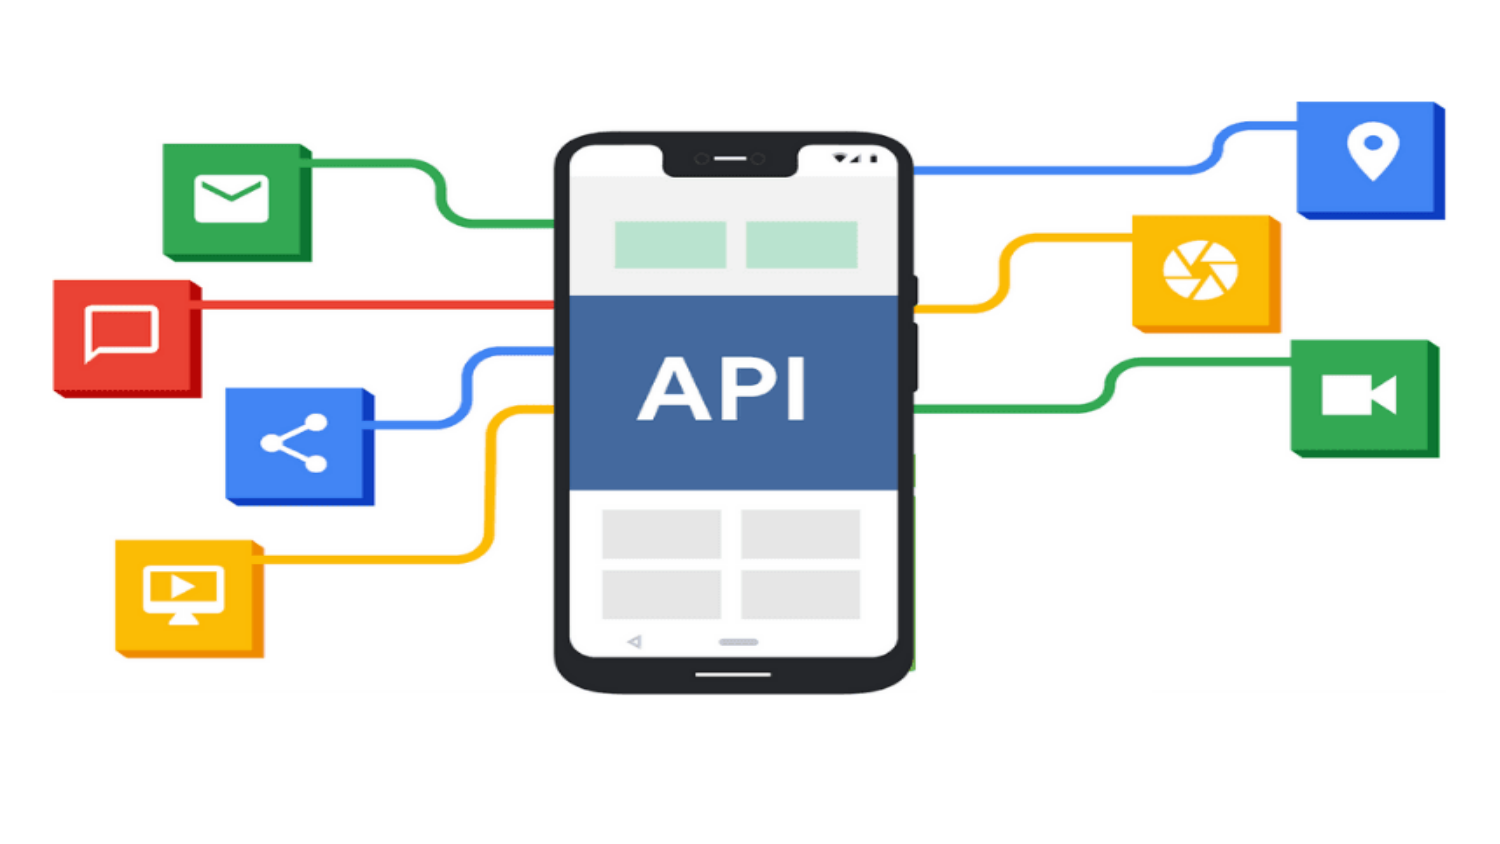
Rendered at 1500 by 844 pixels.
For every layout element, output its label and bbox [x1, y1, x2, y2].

picture [50, 47, 1450, 750]
